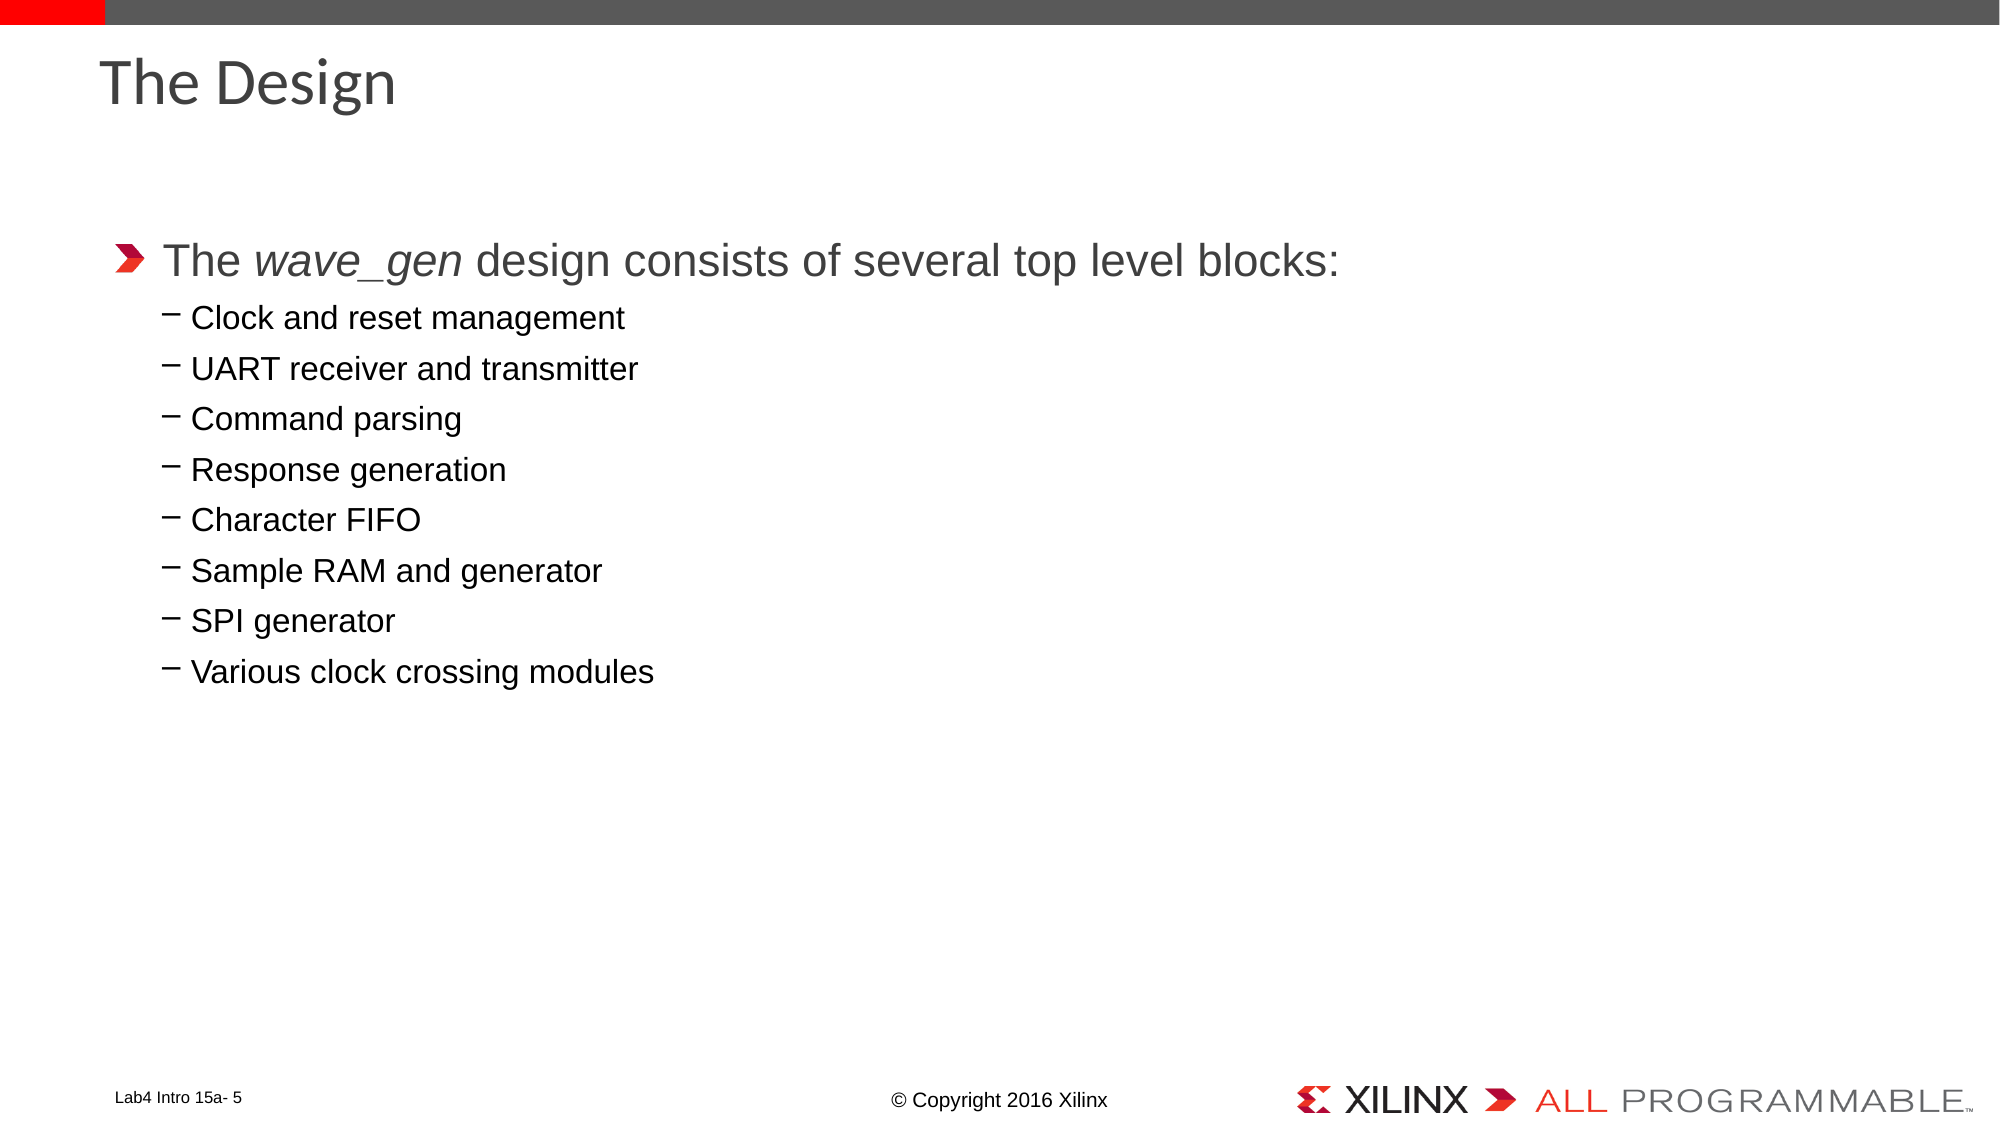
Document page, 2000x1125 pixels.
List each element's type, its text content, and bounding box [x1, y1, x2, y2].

list The wave_gen design consists of several top level blocks: Clock and reset management UART receiver and transmitter Command parsing Response generation Character FIFO Sample RAM and generator SPI generator Various clock crossing modules [99, 217, 1901, 918]
picture [114, 243, 145, 273]
picture [1317, 1086, 1973, 1113]
title The Design [99, 34, 1900, 122]
footer © Copyright 2016 Xilinx [683, 1079, 1317, 1120]
slide_number Lab4 Intro 15a- 5 [99, 1078, 284, 1120]
